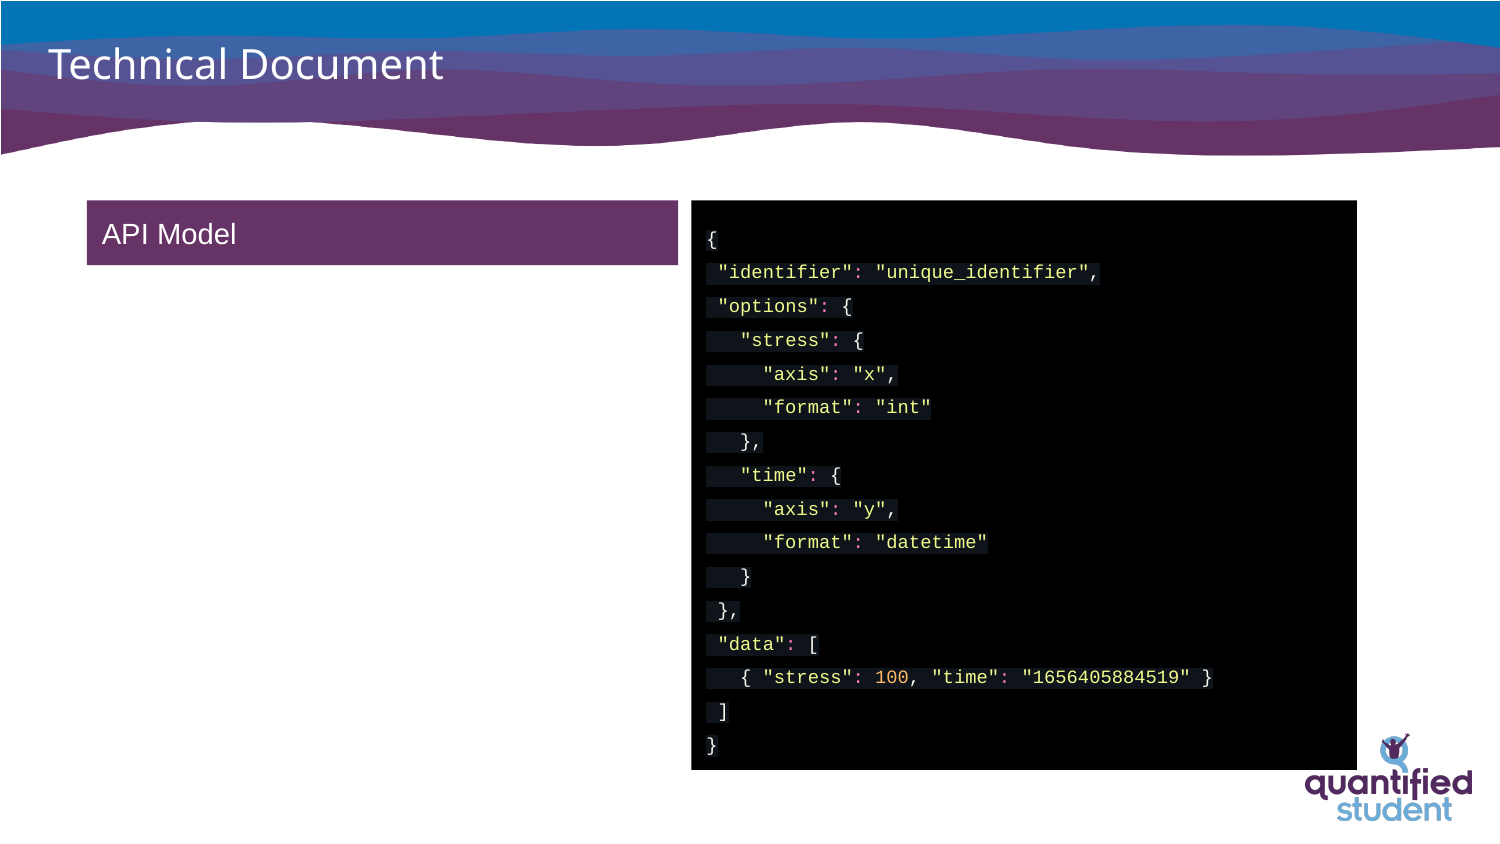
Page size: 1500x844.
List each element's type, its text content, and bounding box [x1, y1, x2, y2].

picture [1305, 733, 1473, 822]
picture [0, 0, 1500, 160]
text_box { "identifier": "unique_identifier", "options": { "stress": { "axis": "x", "format": "int" }, "time": { "axis": "y", "format": "datetime" } }, "data": [ { "stress": 100, "time": "1656405884519" } ] } [691, 200, 1357, 770]
text_box API Model [86, 200, 679, 266]
